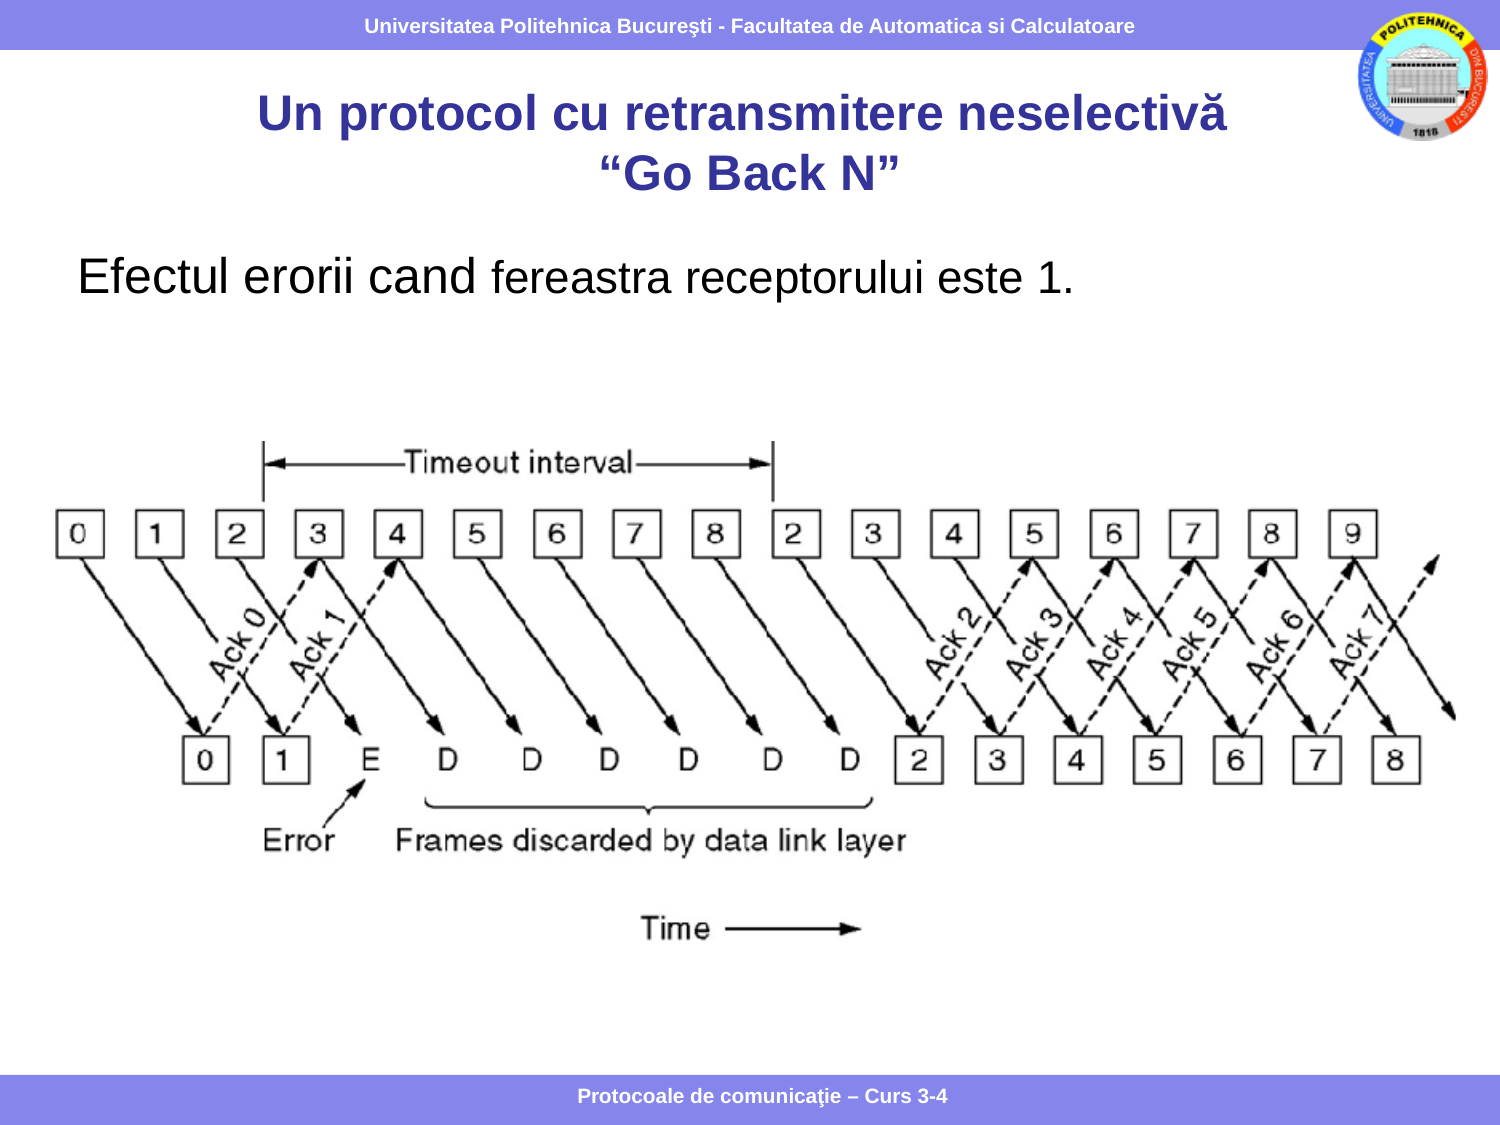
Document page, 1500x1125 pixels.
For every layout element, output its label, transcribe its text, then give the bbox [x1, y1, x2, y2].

picture [37, 441, 1472, 950]
picture [1357, 12, 1488, 141]
title Un protocol cu retransmitere neselectivă “Go Back N” [62, 75, 1438, 206]
footer Protocoale de comunicaţie – Curs 3-4 [387, 1074, 1138, 1125]
list Efectul erorii cand fereastra receptorului este 1. [62, 235, 1438, 357]
